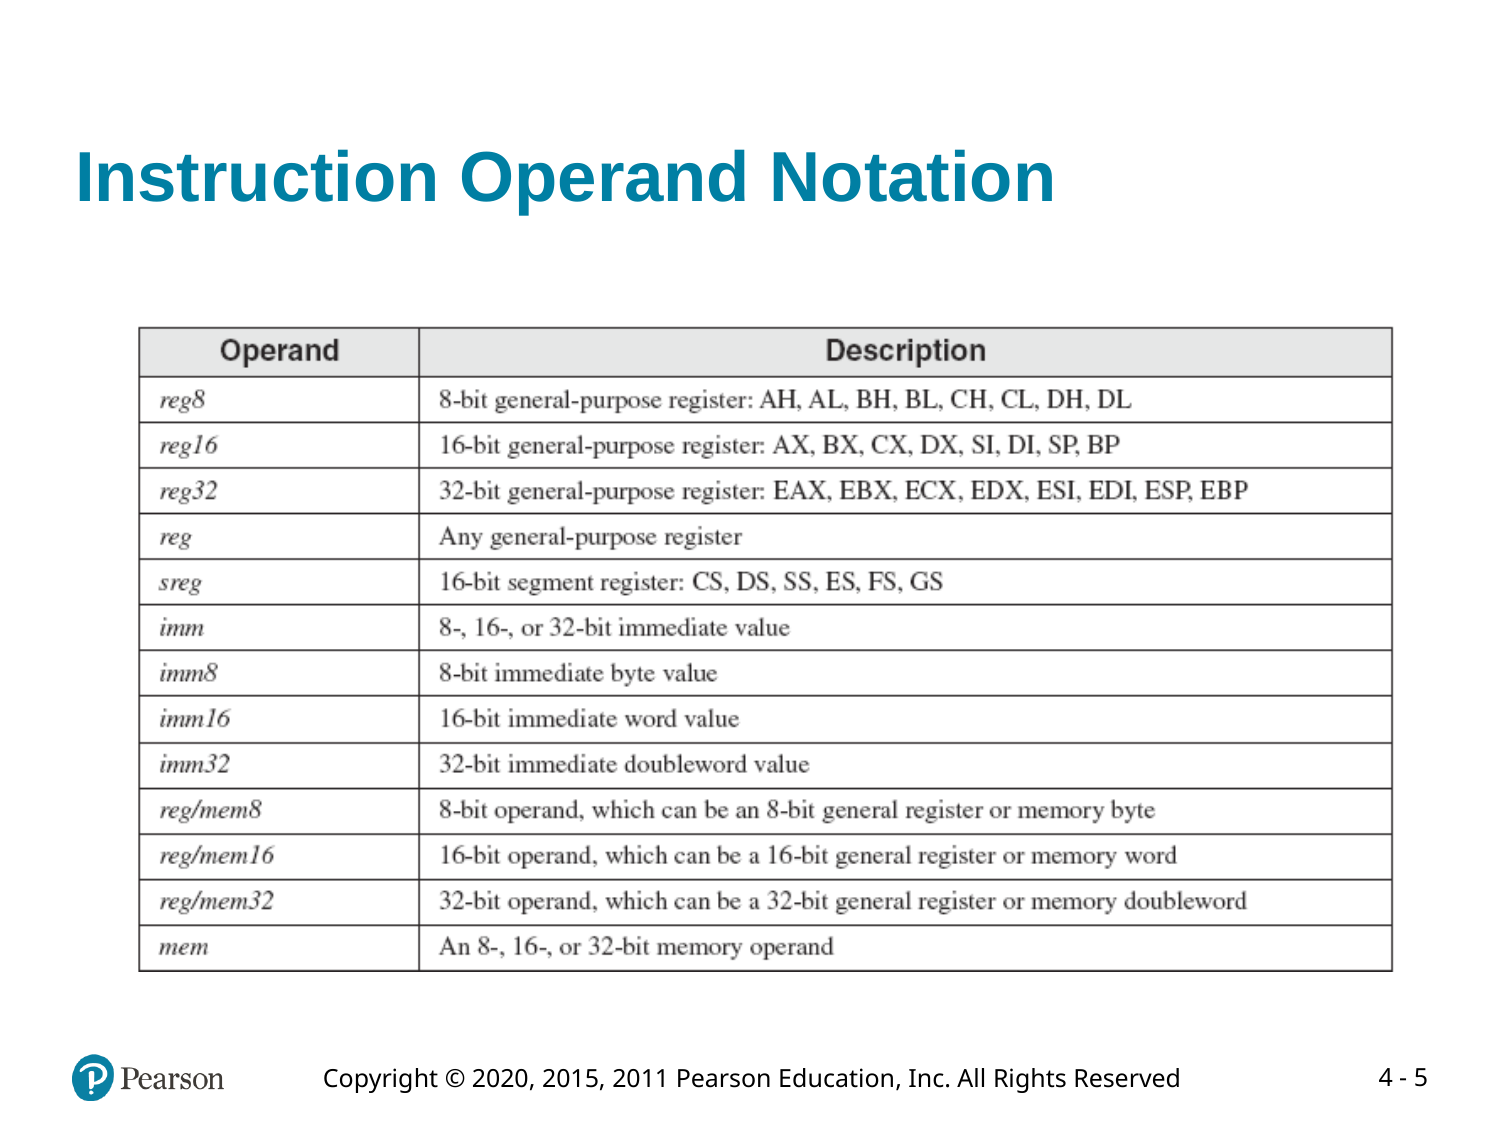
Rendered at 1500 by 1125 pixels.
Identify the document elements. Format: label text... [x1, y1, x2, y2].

title Instruction Operand Notation [75, 35, 1425, 216]
picture [99, 1054, 224, 1101]
picture [72, 1087, 83, 1101]
picture [137, 324, 1401, 973]
picture [81, 1064, 107, 1089]
picture [72, 1054, 89, 1072]
